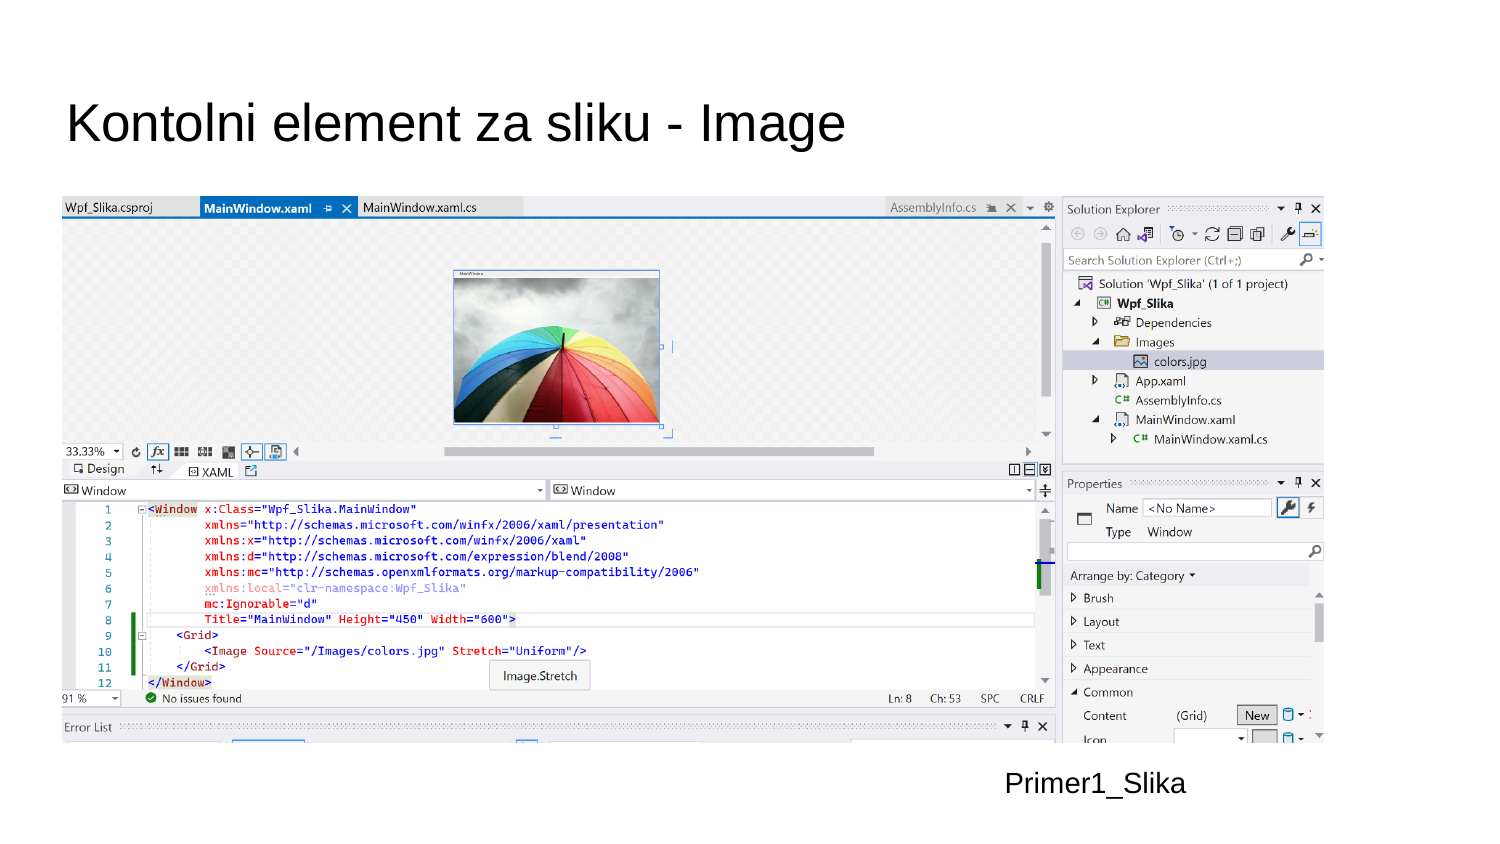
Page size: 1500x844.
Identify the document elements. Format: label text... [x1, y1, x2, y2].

text_box Primer1_Slika [989, 749, 1493, 815]
picture [62, 195, 1324, 743]
title Kontolni element za sliku - Image [51, 72, 1449, 167]
